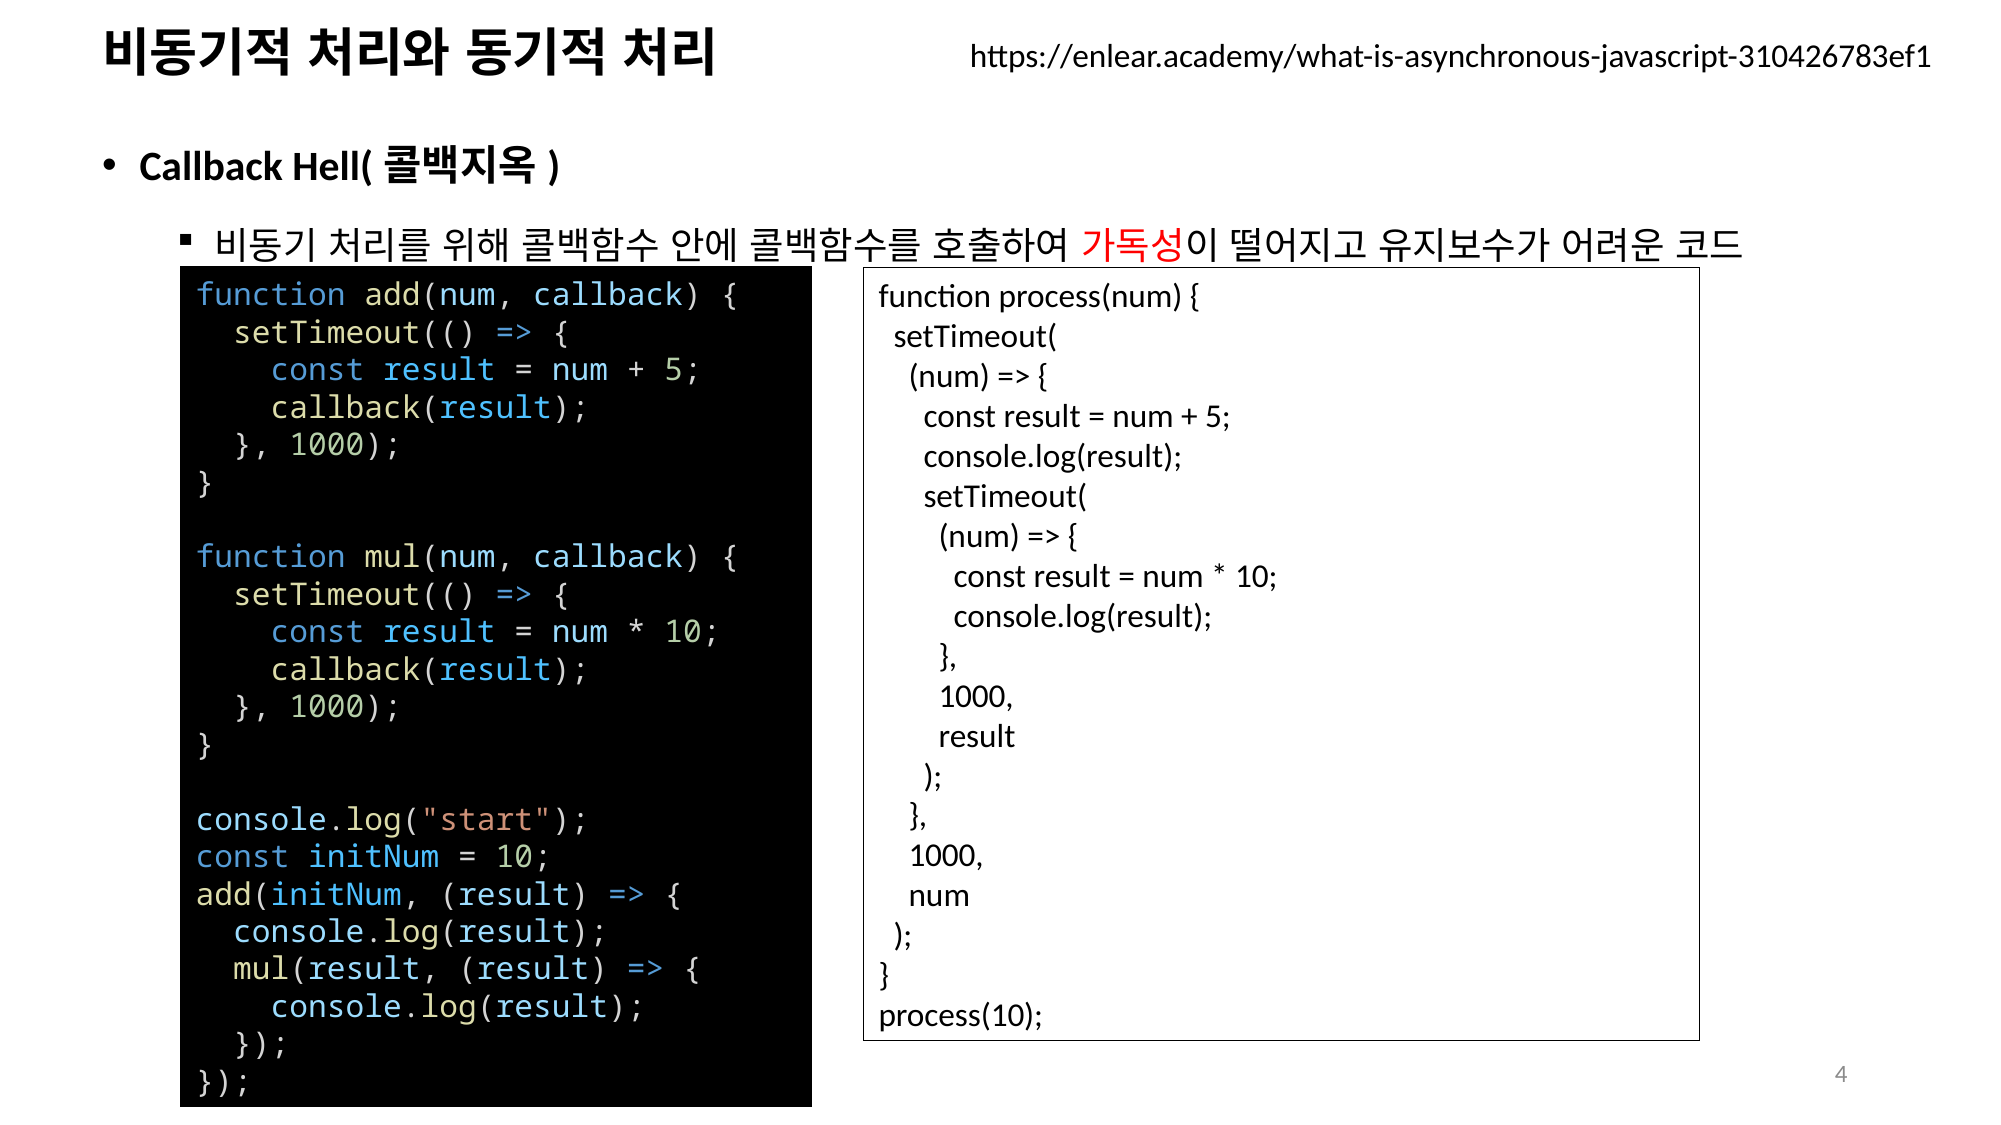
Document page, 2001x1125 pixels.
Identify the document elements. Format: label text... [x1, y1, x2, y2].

title 비동기적 처리와 동기적 처리 [87, 26, 1812, 83]
slide_number 4 [1412, 1042, 1863, 1103]
list Callback Hell(콜백지옥) 비동기 처리를 위해 콜백함수 안에 콜백함수를 호출하여 가독성이 떨어지고 유지보수가 어려운 코드 [87, 106, 1946, 1073]
text_box function add(num, callback) { setTimeout(() => { const result = num + 5; callback(result); }, 1000); } function mul(num, callback) { setTimeout(() => { const result = num * 10; callback(result); }, 1000); } console.log("start"); const initNum = 10; add(initNum, (result) => { console.log(result); mul(result, (result) => { console.log(result); }); }); [180, 266, 812, 1107]
text_box https://enlear.academy/what-is-asynchronous-javascript-310426783ef1 [955, 26, 1987, 82]
text_box function process(num) { setTimeout( (num) => { const result = num + 5; console.log(result); setTimeout( (num) => { const result = num * 10; console.log(result); }, 1000, result ); }, 1000, num ); } process(10); [863, 267, 1700, 1041]
